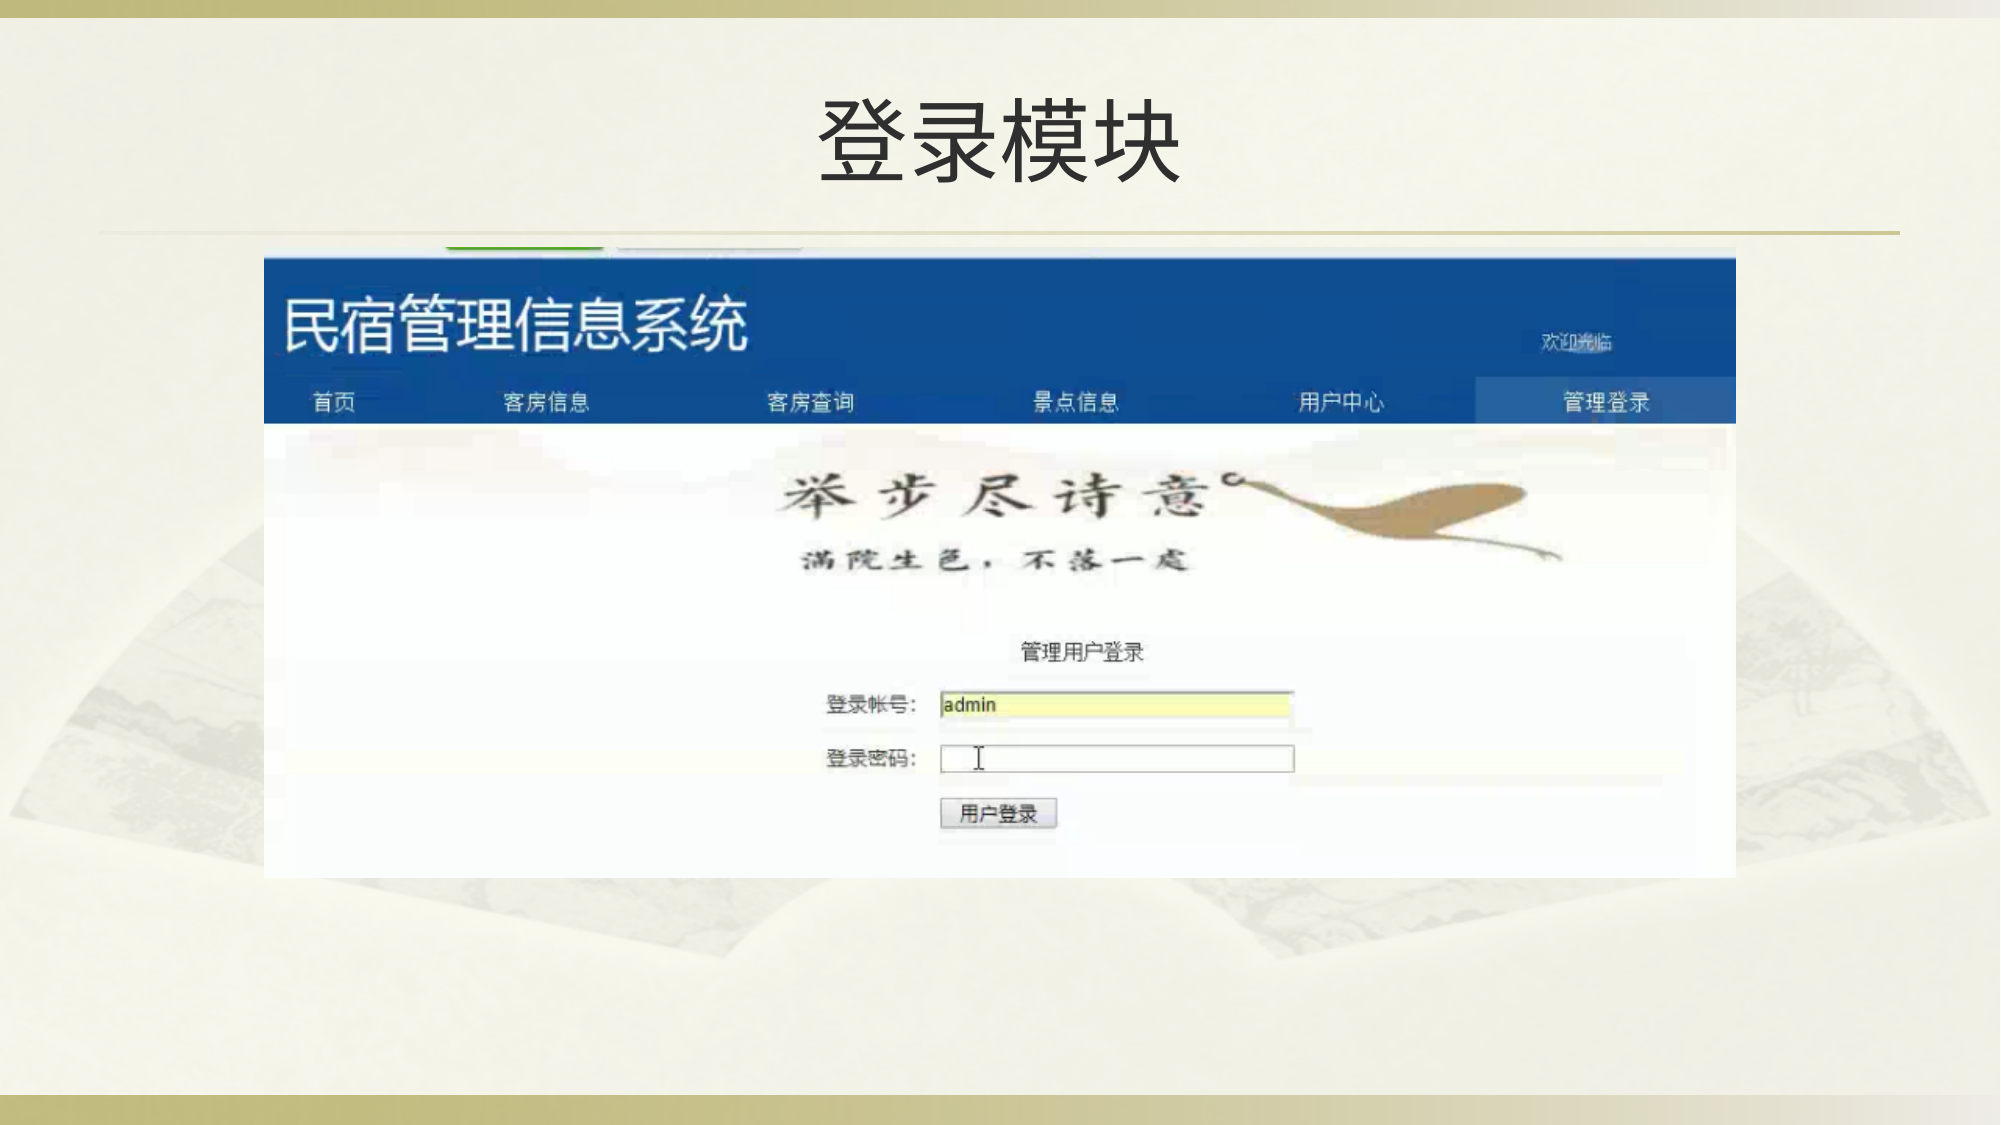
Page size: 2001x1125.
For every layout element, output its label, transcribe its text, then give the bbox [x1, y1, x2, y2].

title 登录模块 [99, 45, 1900, 233]
picture [263, 247, 1737, 878]
